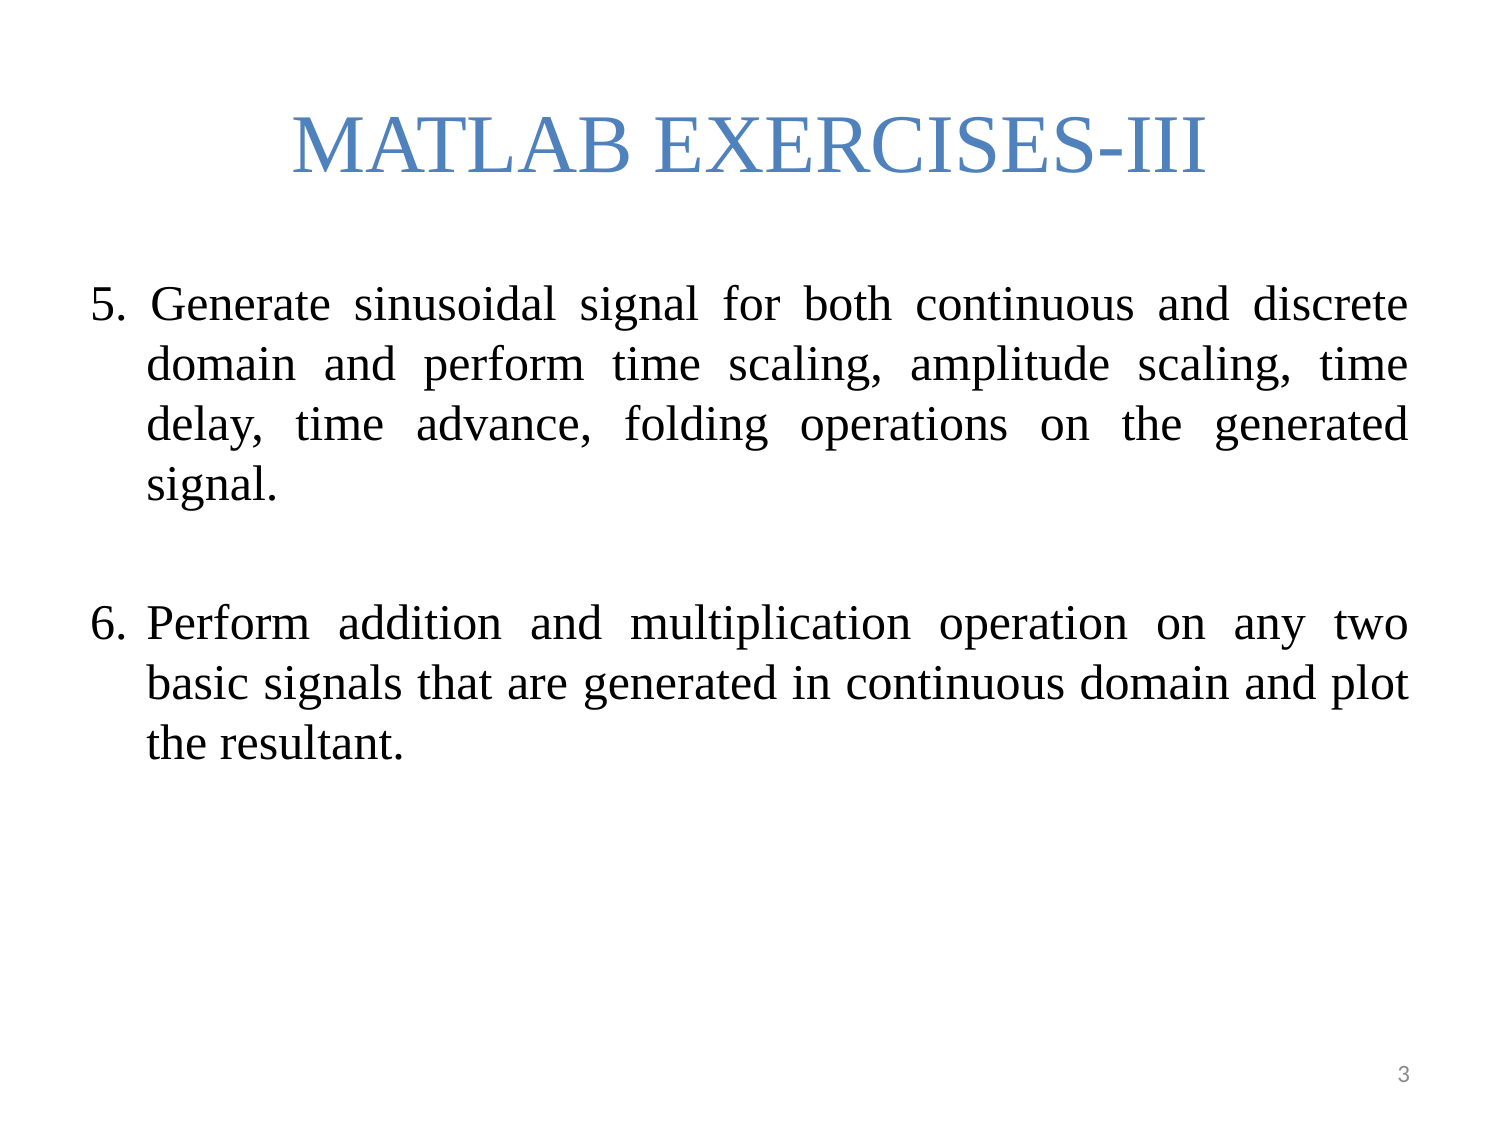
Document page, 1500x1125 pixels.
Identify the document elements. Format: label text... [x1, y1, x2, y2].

list 5. Generate sinusoidal signal for both continuous and discrete domain and perform time scaling, amplitude scaling, time delay, time advance, folding operations on the generated signal. 6. Perform addition and multiplication operation on any two basic signals that are generated in continuous domain and plot the resultant. [75, 262, 1425, 1005]
slide_number 3 [1074, 1042, 1425, 1103]
title MATLAB EXERCISES-III [75, 45, 1425, 233]
